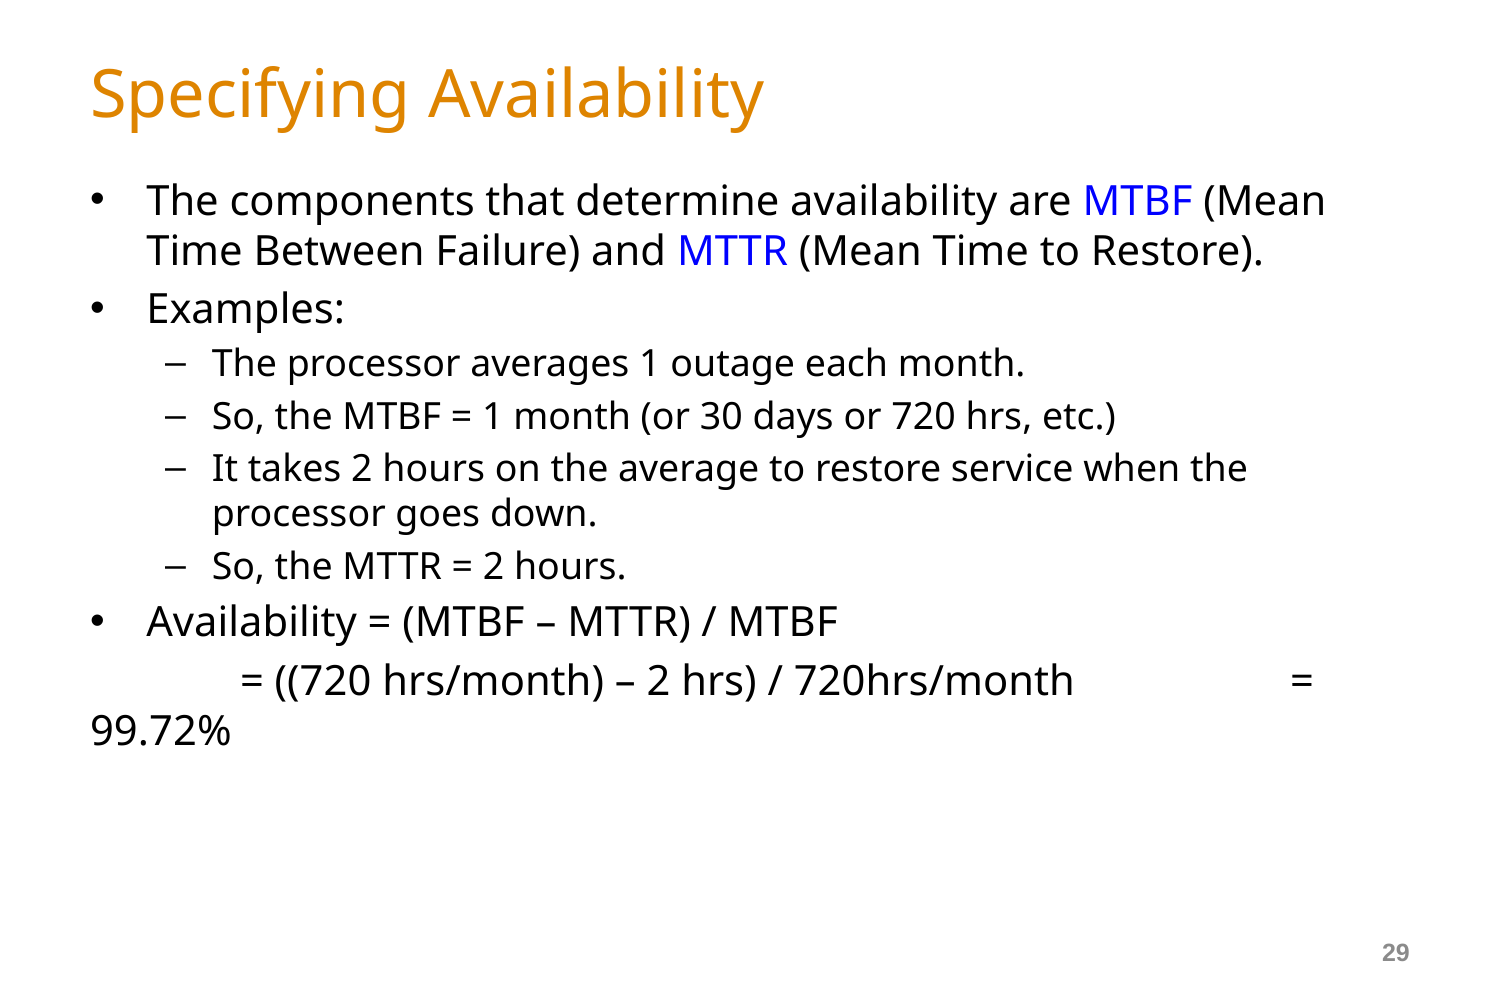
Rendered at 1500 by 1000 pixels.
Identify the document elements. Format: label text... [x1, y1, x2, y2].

title Specifying Availability [75, 40, 1425, 142]
slide_number 29 [1074, 926, 1425, 981]
list The components that determine availability are MTBF (Mean Time Between Failure) and MTTR (Mean Time to Restore). Examples: The processor averages 1 outage each month. So, the MTBF = 1 month (or 30 days or 720 hrs, etc.) It takes 2 hours on the average to restore service when the processor goes down. So, the MTTR = 2 hours. Availability = (MTBF – MTTR) / MTBF = ((720 hrs/month) – 2 hrs) / 720hrs/month = 99.72% [75, 165, 1425, 894]
